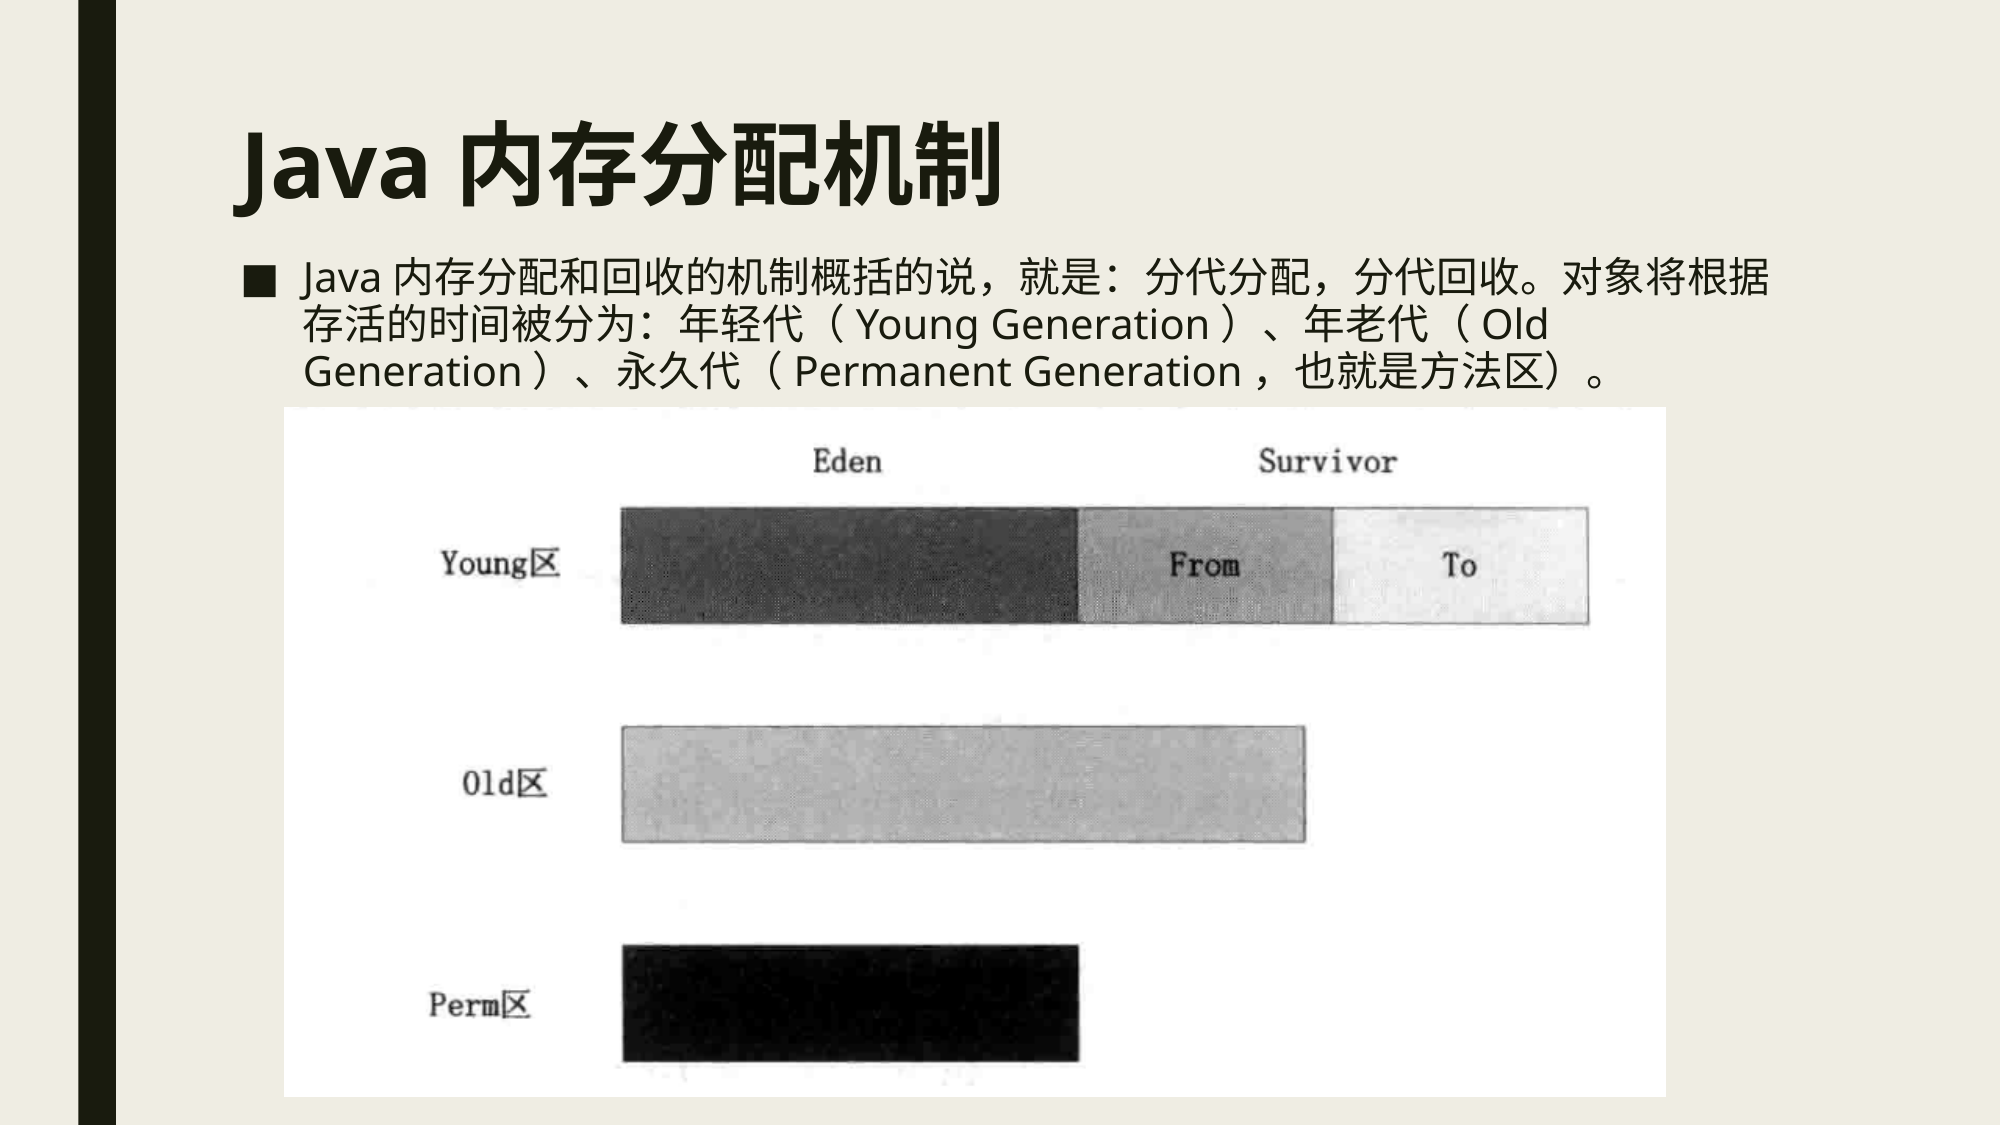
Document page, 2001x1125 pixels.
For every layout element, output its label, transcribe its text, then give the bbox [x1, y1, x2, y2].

list Java内存分配和回收的机制概括的说，就是：分代分配，分代回收。对象将根据存活的时间被分为：年轻代（Young Generation）、年老代（Old Generation）、永久代（Permanent Generation，也就是方法区）。 [225, 247, 1800, 963]
title Java内存分配机制 [225, 112, 1800, 247]
picture [284, 407, 1666, 1097]
